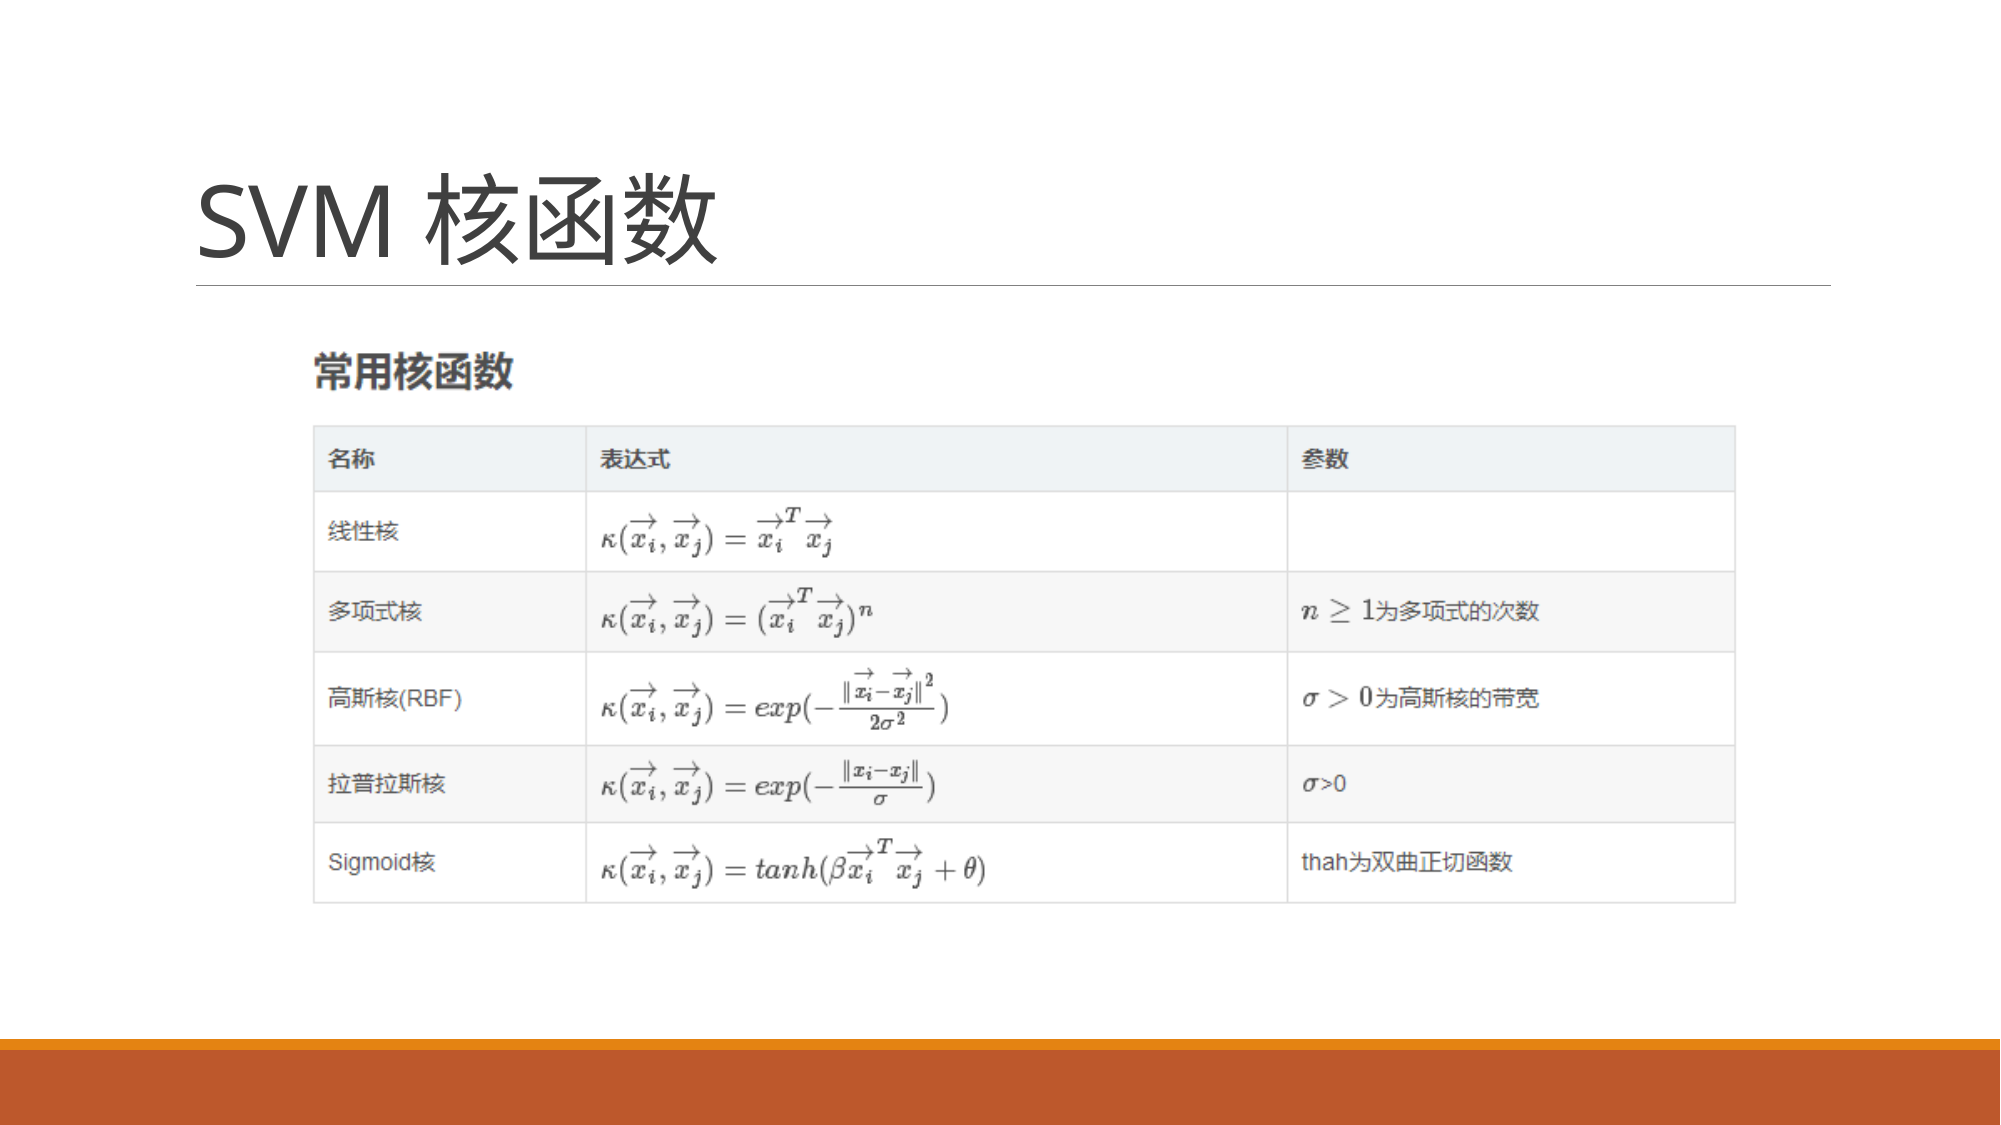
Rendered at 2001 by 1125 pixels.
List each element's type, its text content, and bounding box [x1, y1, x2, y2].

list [290, 346, 1764, 929]
title SVM核函数 [180, 47, 1830, 285]
